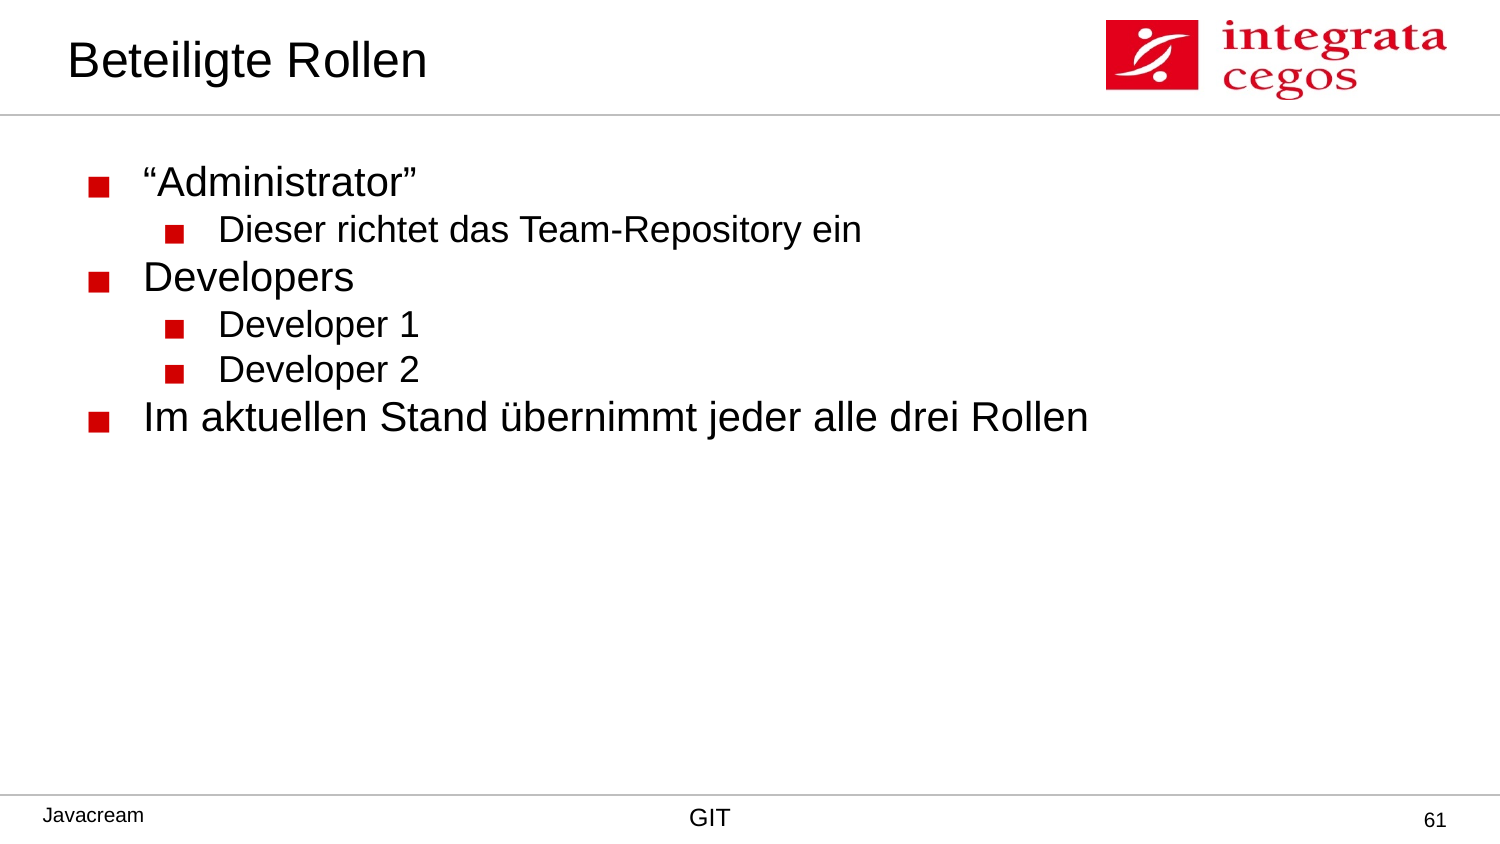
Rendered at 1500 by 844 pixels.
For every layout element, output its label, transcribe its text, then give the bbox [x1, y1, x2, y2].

list “Administrator” Dieser richtet das Team-Repository ein Developers Developer 1 Developer 2 Im aktuellen Stand übernimmt jeder alle drei Rollen [53, 147, 1447, 774]
title Beteiligte Rollen [53, 0, 987, 115]
slide_number ‹#› [1312, 794, 1447, 844]
picture [1106, 20, 1447, 100]
